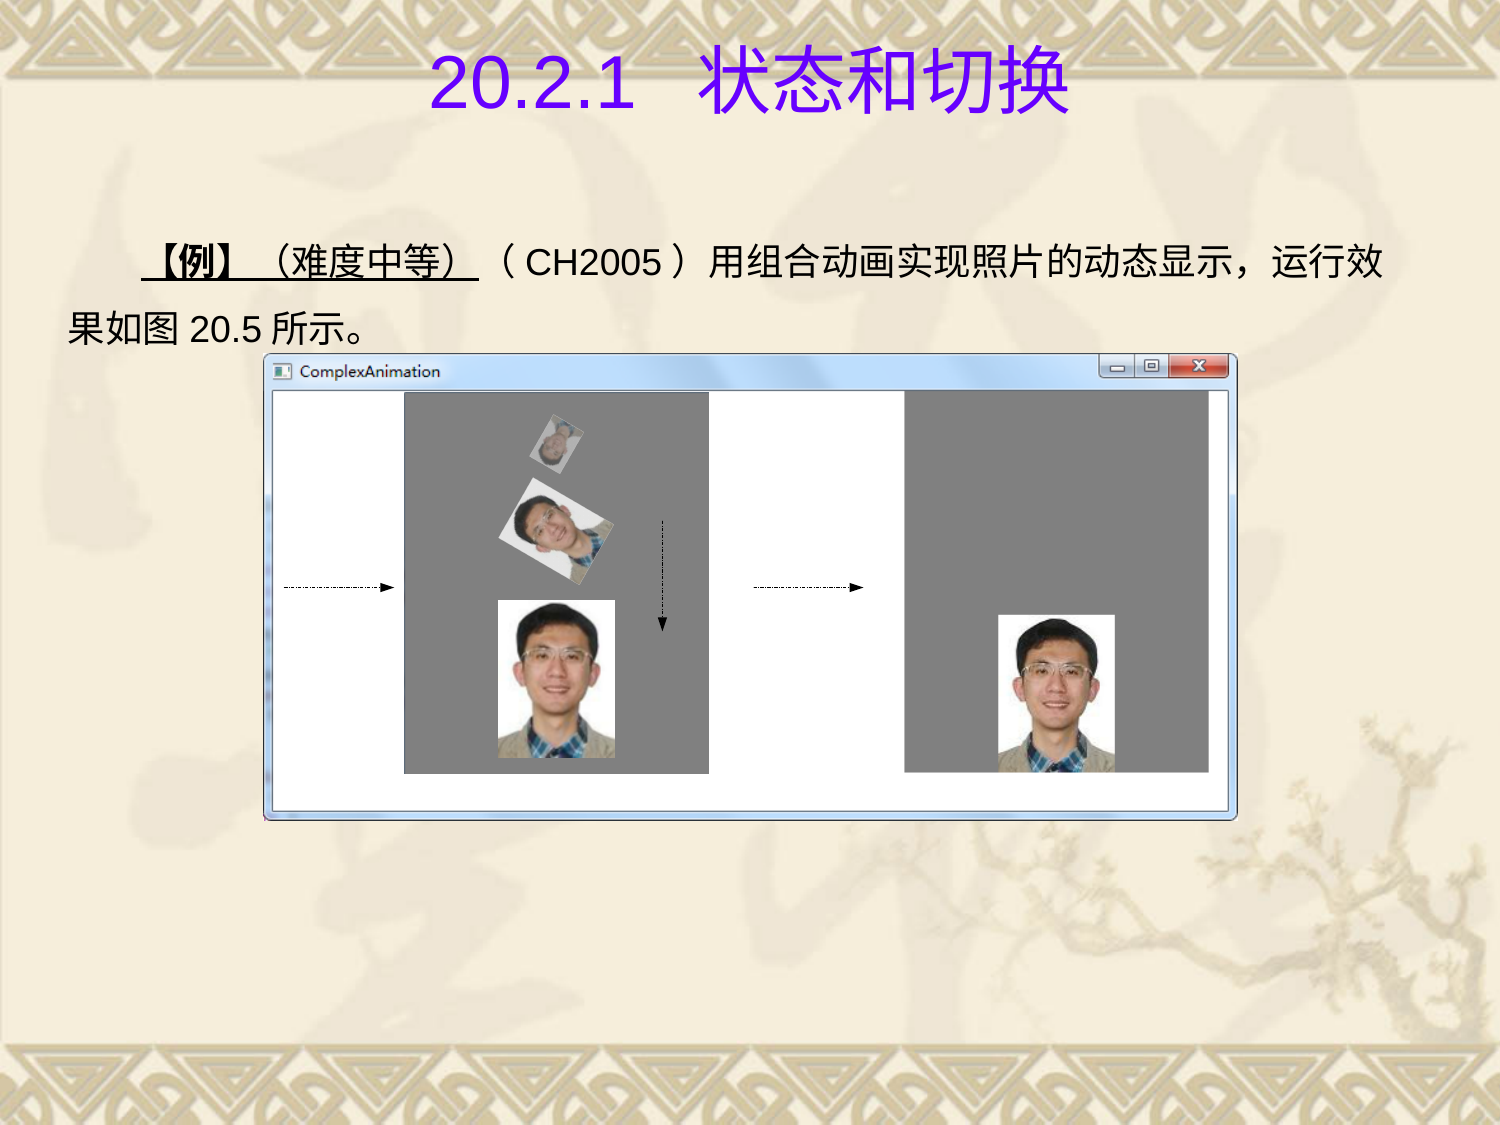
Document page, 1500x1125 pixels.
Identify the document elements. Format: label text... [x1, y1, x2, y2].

text_box 【例】（难度中等）（CH2005）用组合动画实现照片的动态显示，运行效果如图20.5所示。 [53, 208, 1436, 358]
title 20.2.1 状态和切换 [49, 7, 1451, 149]
picture [0, 1, 1500, 1125]
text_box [259, 350, 1241, 825]
